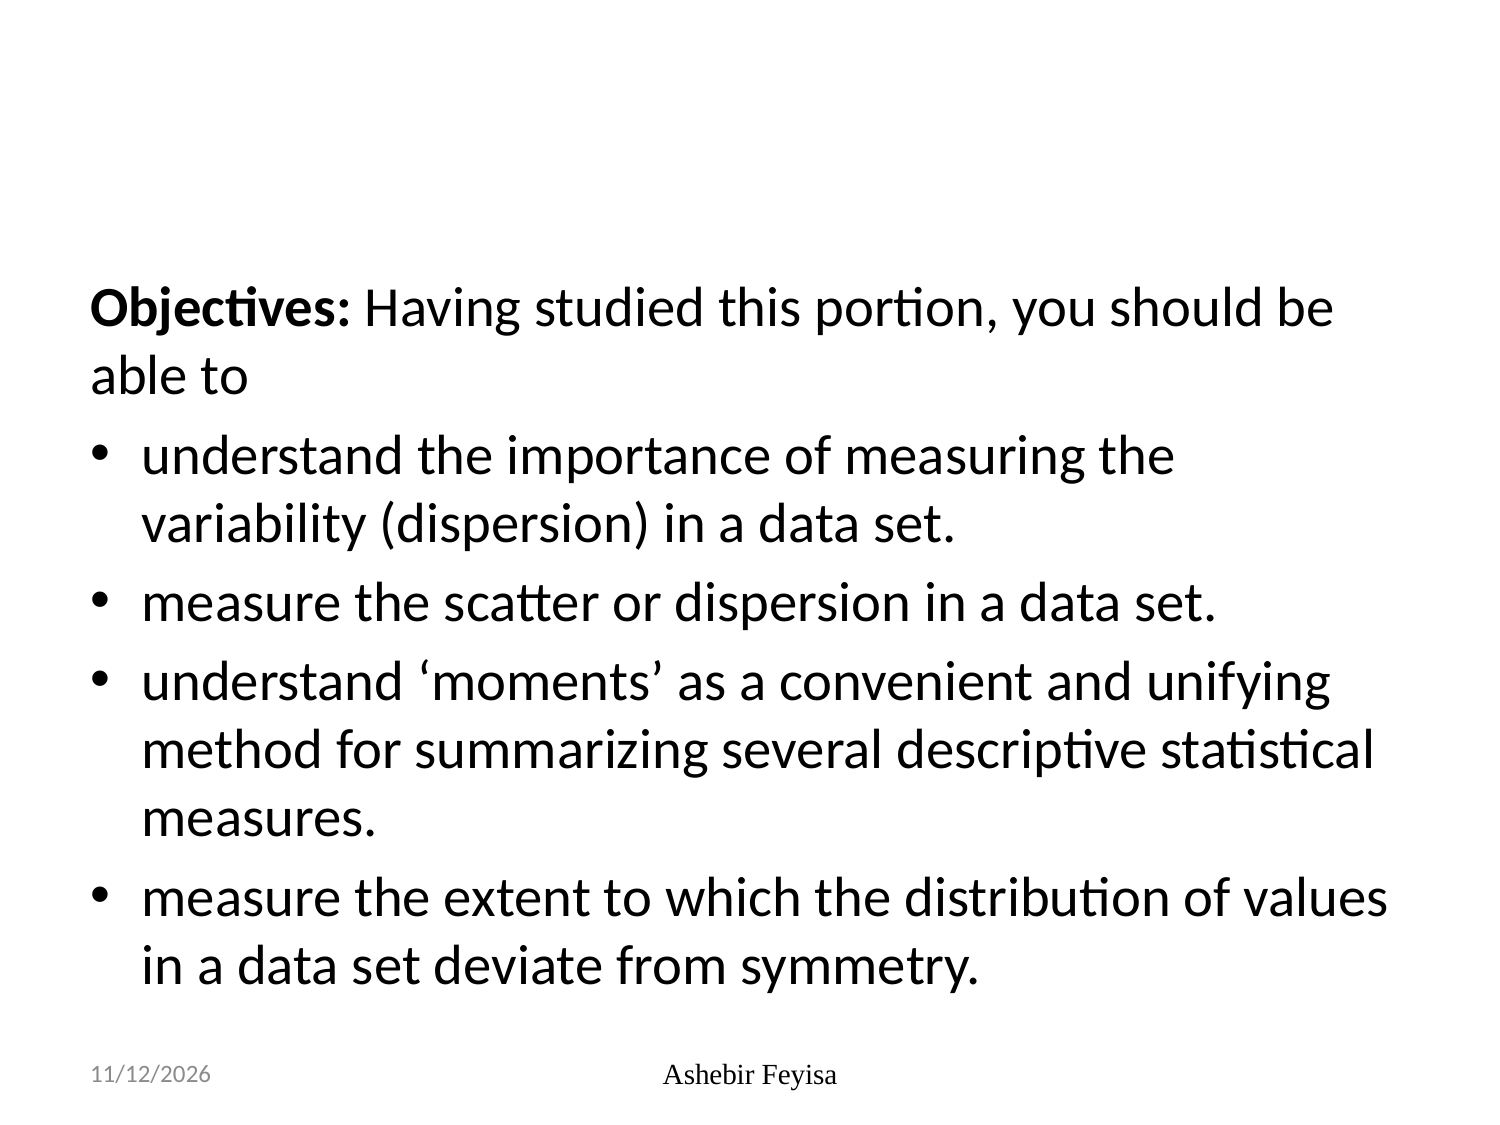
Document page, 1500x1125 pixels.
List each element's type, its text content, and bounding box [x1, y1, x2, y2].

footer Ashebir Feyisa [512, 1042, 988, 1103]
list Objectives: Having studied this portion, you should be able to understand the importance of measuring the variability (dispersion) in a data set. measure the scatter or dispersion in a data set. understand ‘moments’ as a convenient and unifying method for summarizing several descriptive statistical measures. measure the extent to which the distribution of values in a data set deviate from symmetry. [75, 262, 1425, 1005]
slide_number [75, 1042, 425, 1103]
